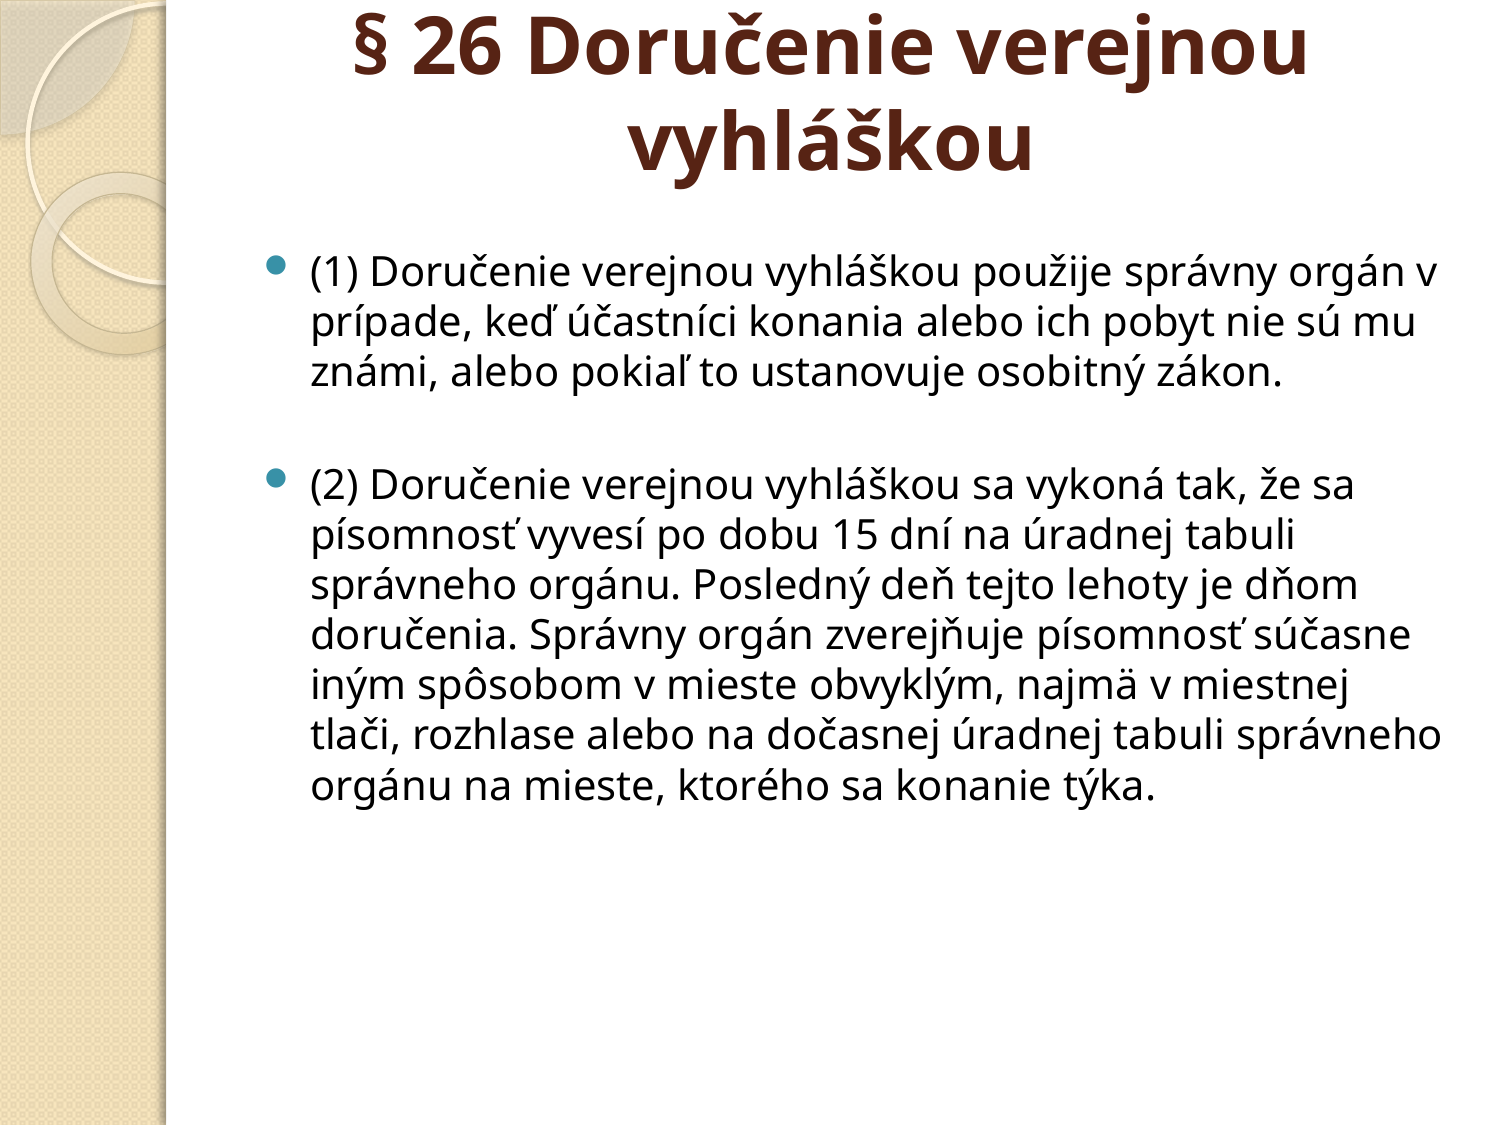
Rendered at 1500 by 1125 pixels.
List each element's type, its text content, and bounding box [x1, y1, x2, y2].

title § 26 Doručenie verejnou vyhláškou [128, 45, 1500, 233]
list (1) Doručenie verejnou vyhláškou použije správny orgán v prípade, keď účastníci konania alebo ich pobyt nie sú mu známi, alebo pokiaľ to ustanovuje osobitný zákon. (2) Doručenie verejnou vyhláškou sa vykoná tak, že sa písomnosť vyvesí po dobu 15 dní na úradnej tabuli správneho orgánu. Posledný deň tejto lehoty je dňom doručenia. Správny orgán zverejňuje písomnosť súčasne iným spôsobom v mieste obvyklým, najmä v miestnej tlači, rozhlase alebo na dočasnej úradnej tabuli správneho orgánu na mieste, ktorého sa konanie týka. [235, 237, 1466, 1025]
